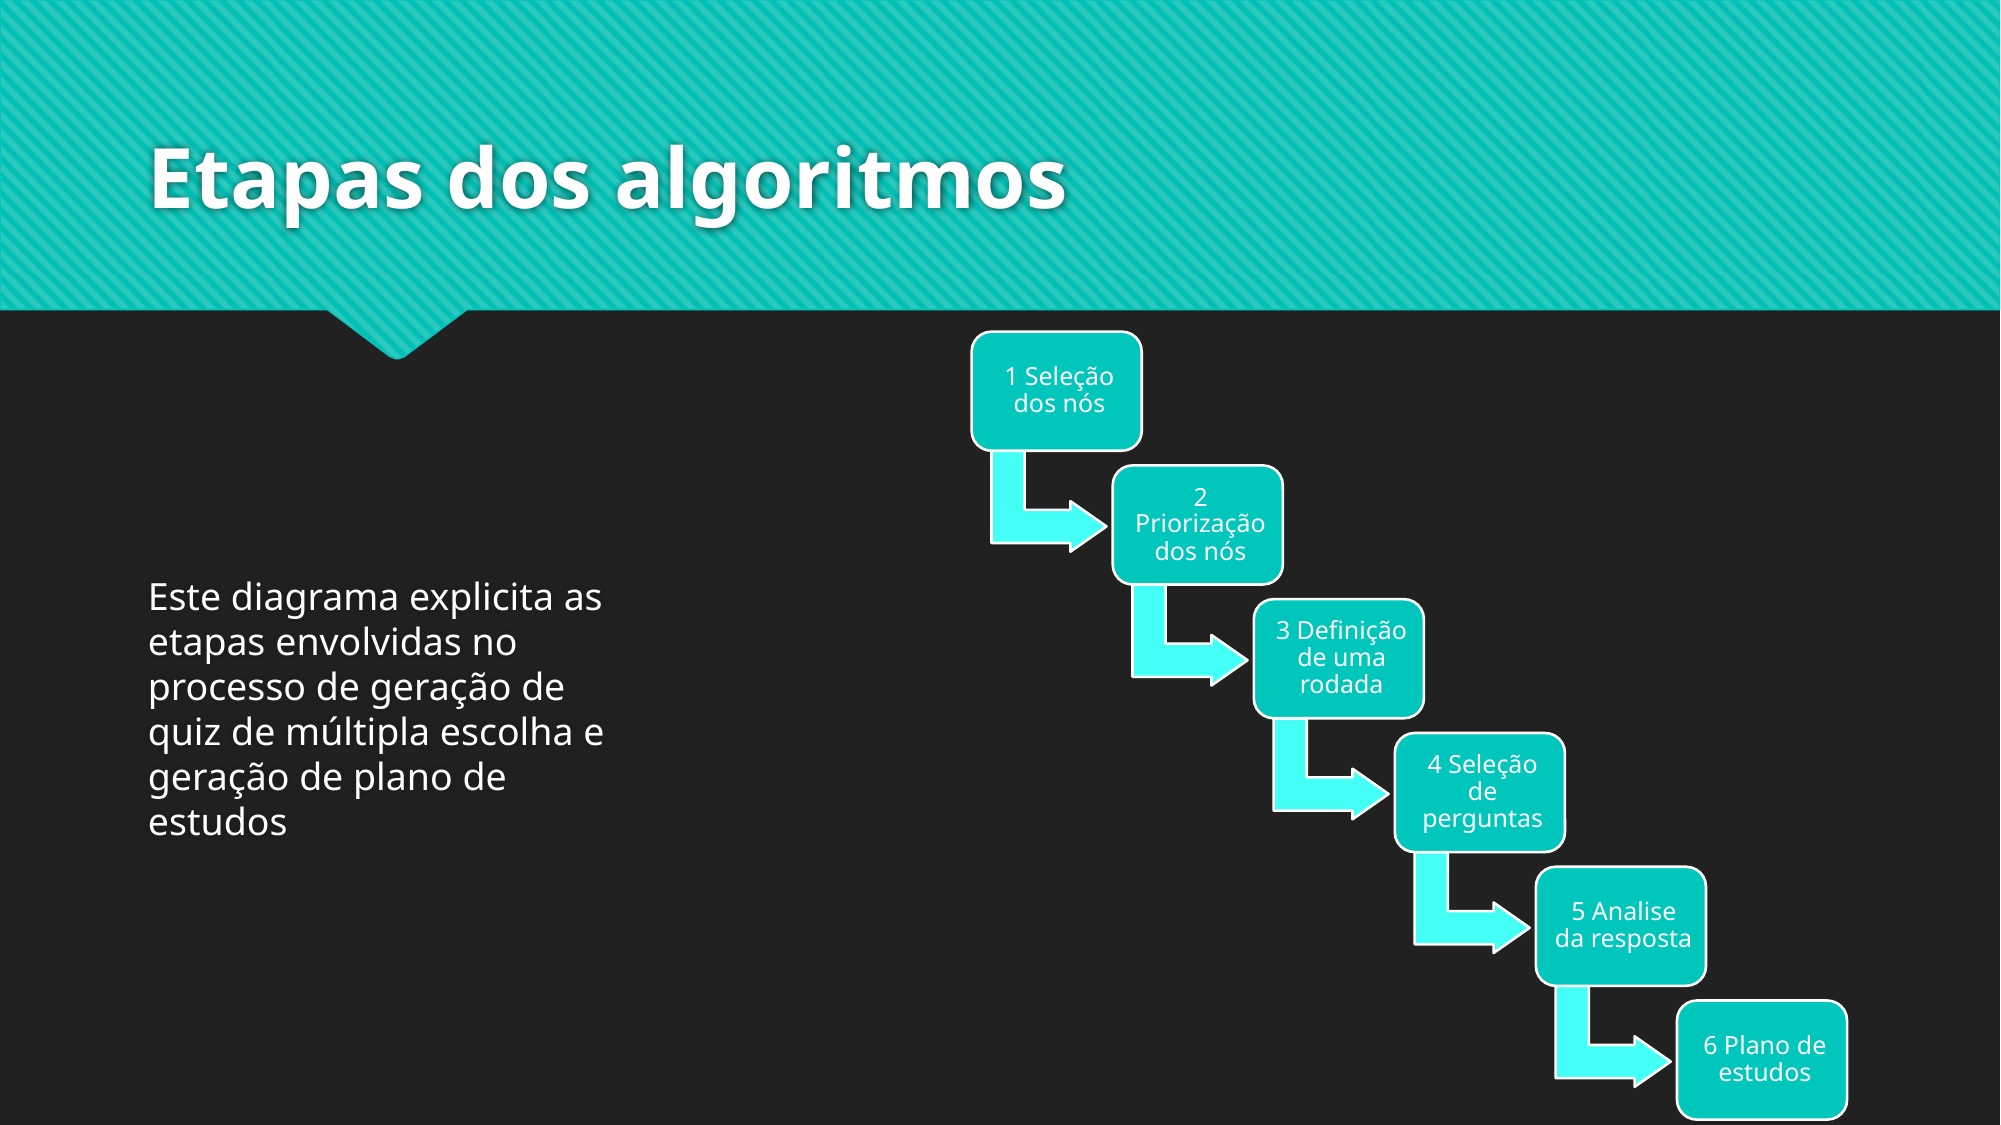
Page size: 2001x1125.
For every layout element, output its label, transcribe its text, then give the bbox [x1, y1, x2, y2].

title Etapas dos algoritmos [132, 73, 1868, 233]
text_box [904, 325, 1914, 1125]
list Este diagrama explicita as etapas envolvidas no processo de geração de quiz de múltipla escolha e geração de plano de estudos [132, 409, 641, 1007]
